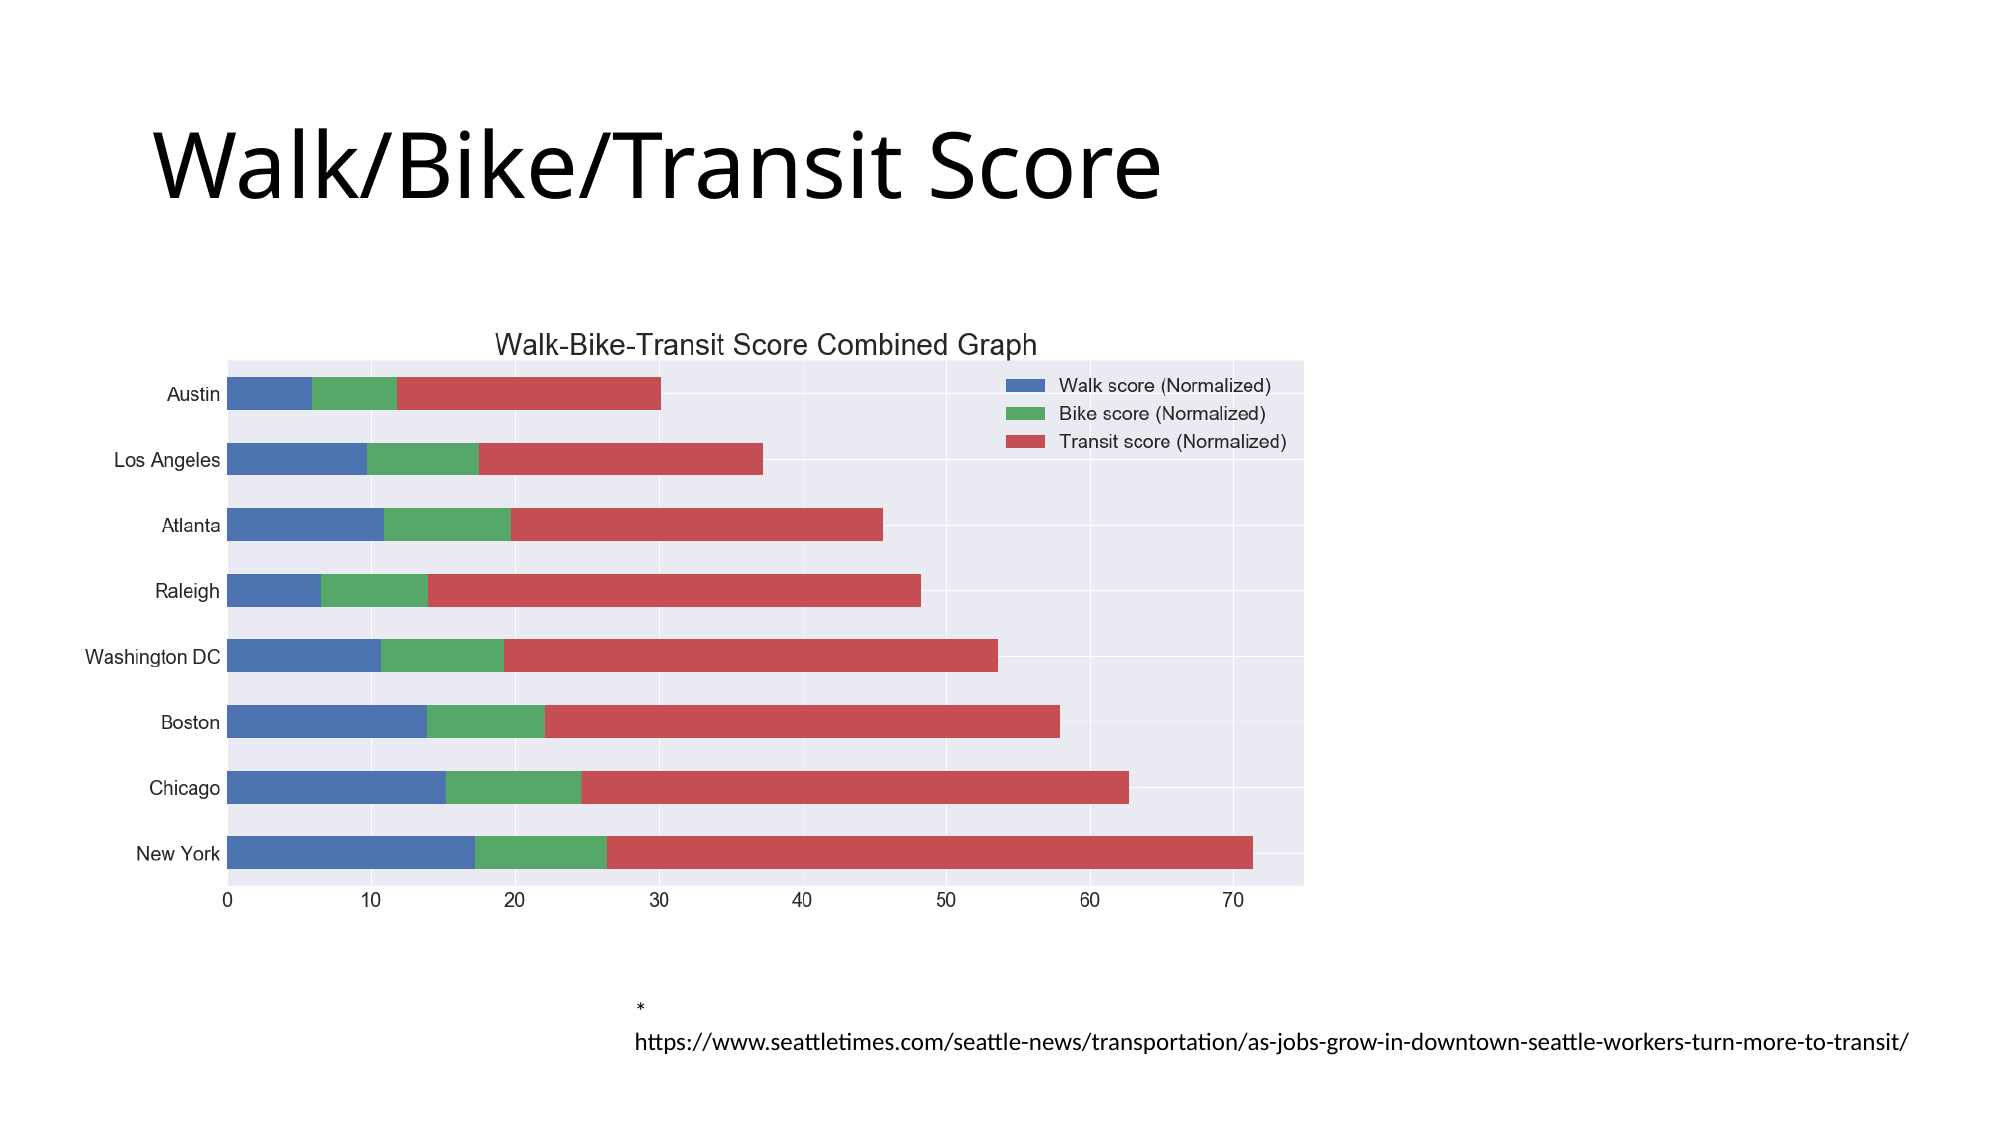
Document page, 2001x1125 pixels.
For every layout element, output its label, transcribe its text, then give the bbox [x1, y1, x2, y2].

text_box * https://www.seattletimes.com/seattle-news/transportation/as-jobs-grow-in-downtown-seattle-workers-turn-more-to-transit/ [619, 988, 2000, 1063]
title Walk/Bike/Transit Score [137, 59, 1863, 278]
picture [53, 277, 1443, 972]
